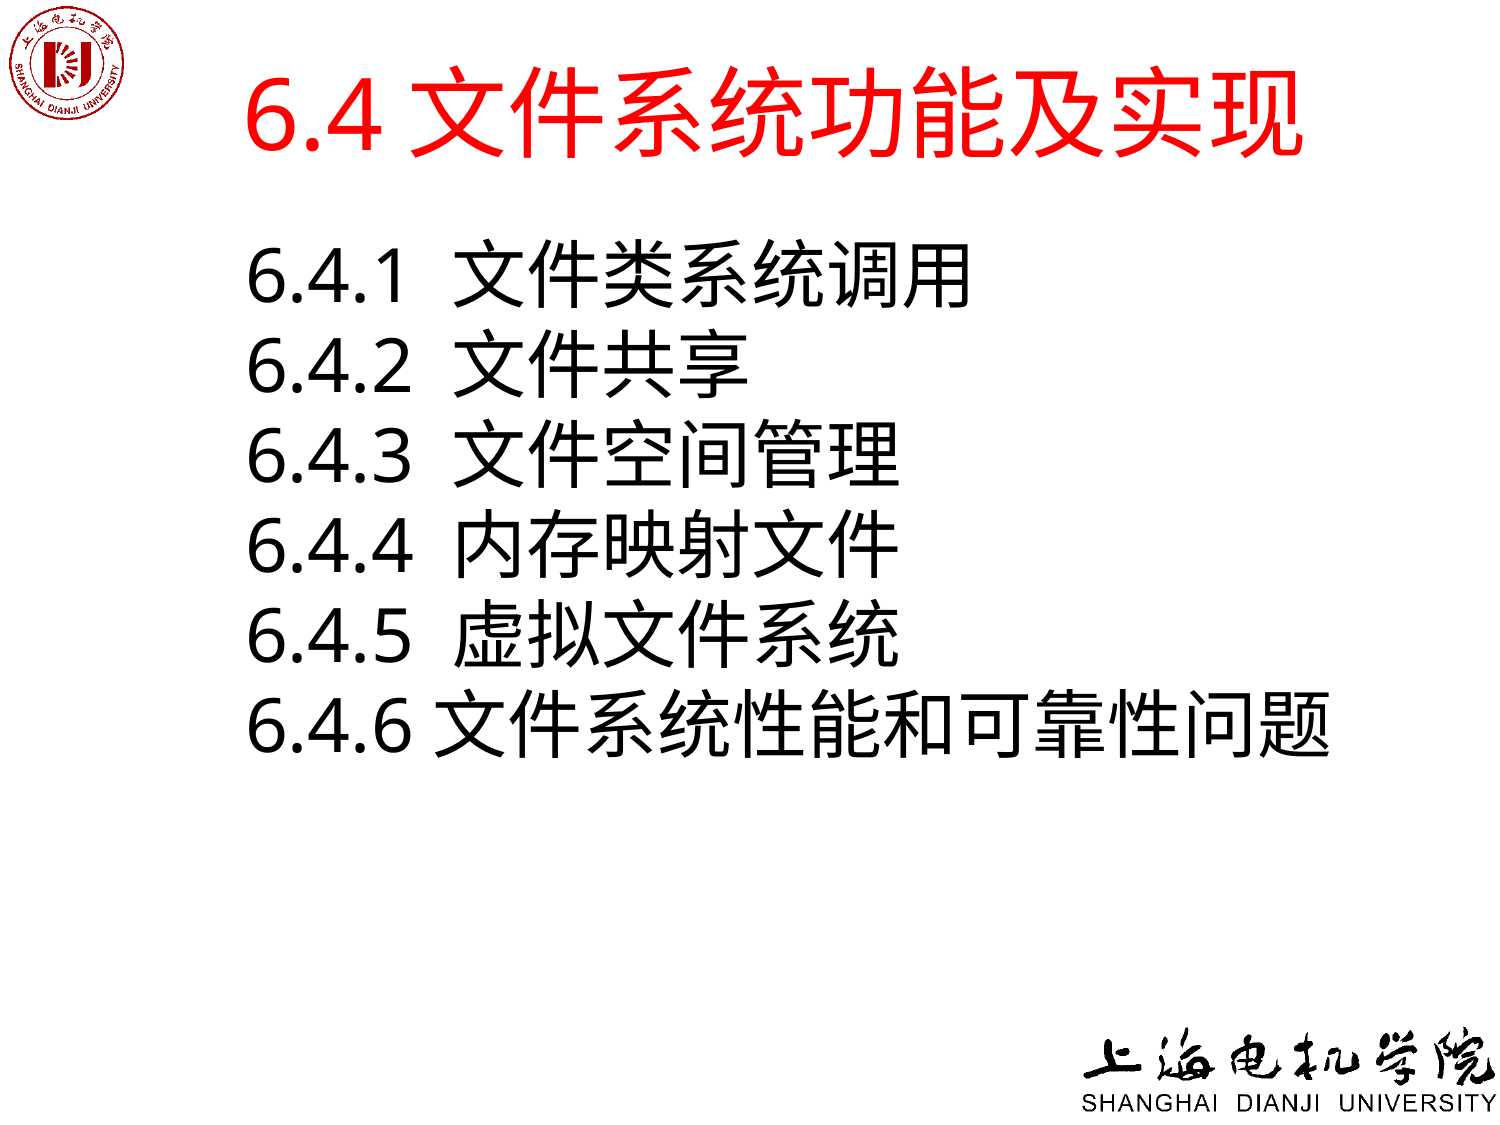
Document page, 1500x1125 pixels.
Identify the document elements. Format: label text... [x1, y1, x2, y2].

subtitle 6.4.1 文件类系统调用 6.4.2 文件共享 6.4.3 文件空间管理 6.4.4 内存映射文件 6.4.5 虚拟文件系统 6.4.6文件系统性能和可靠性问题 [230, 219, 1388, 894]
title 6.4文件系统功能及实现 [100, 42, 1451, 161]
picture [9, 6, 124, 120]
picture [1079, 1023, 1500, 1114]
